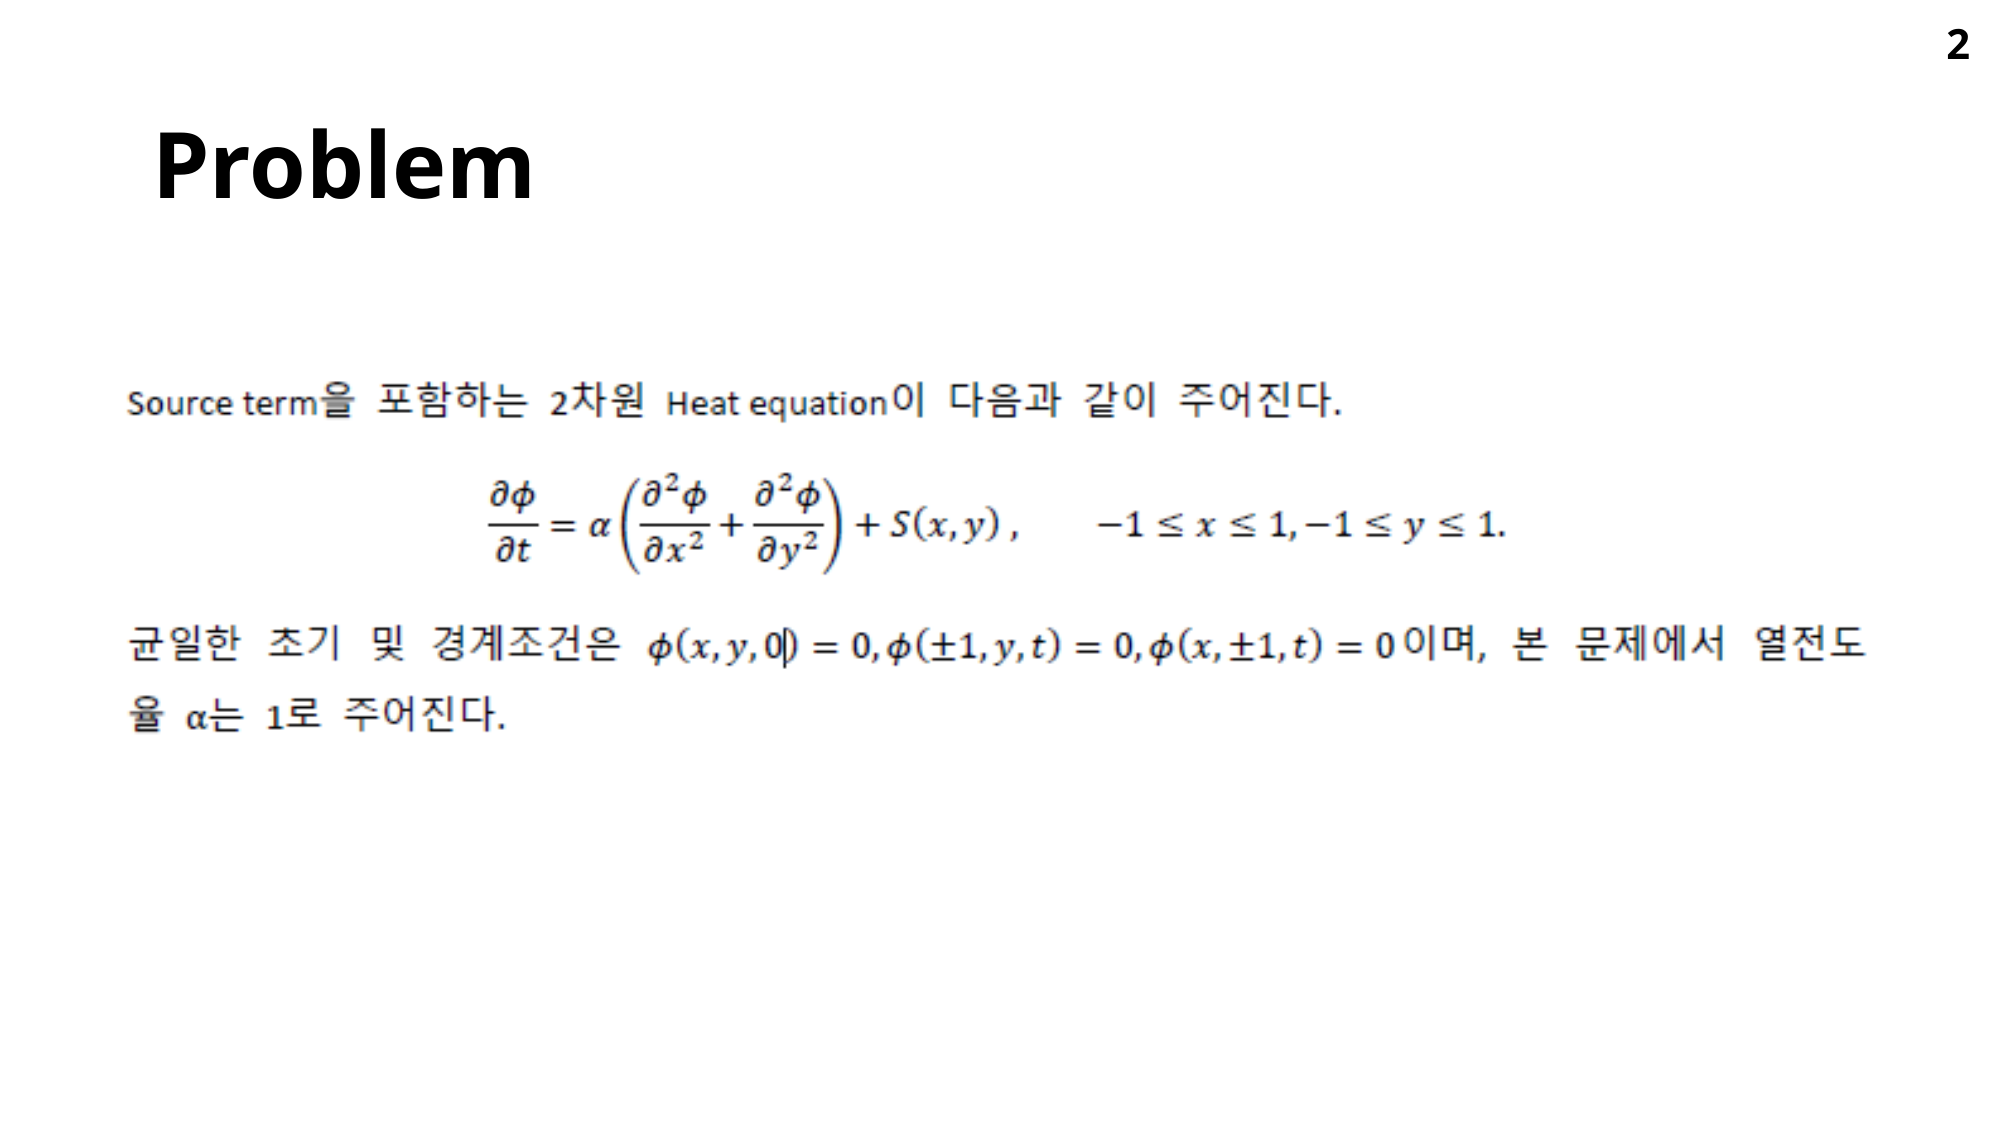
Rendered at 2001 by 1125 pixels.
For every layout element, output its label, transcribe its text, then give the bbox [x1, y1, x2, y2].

title Problem [137, 59, 1863, 278]
slide_number 2 [1535, 16, 1986, 77]
picture [112, 375, 1888, 750]
